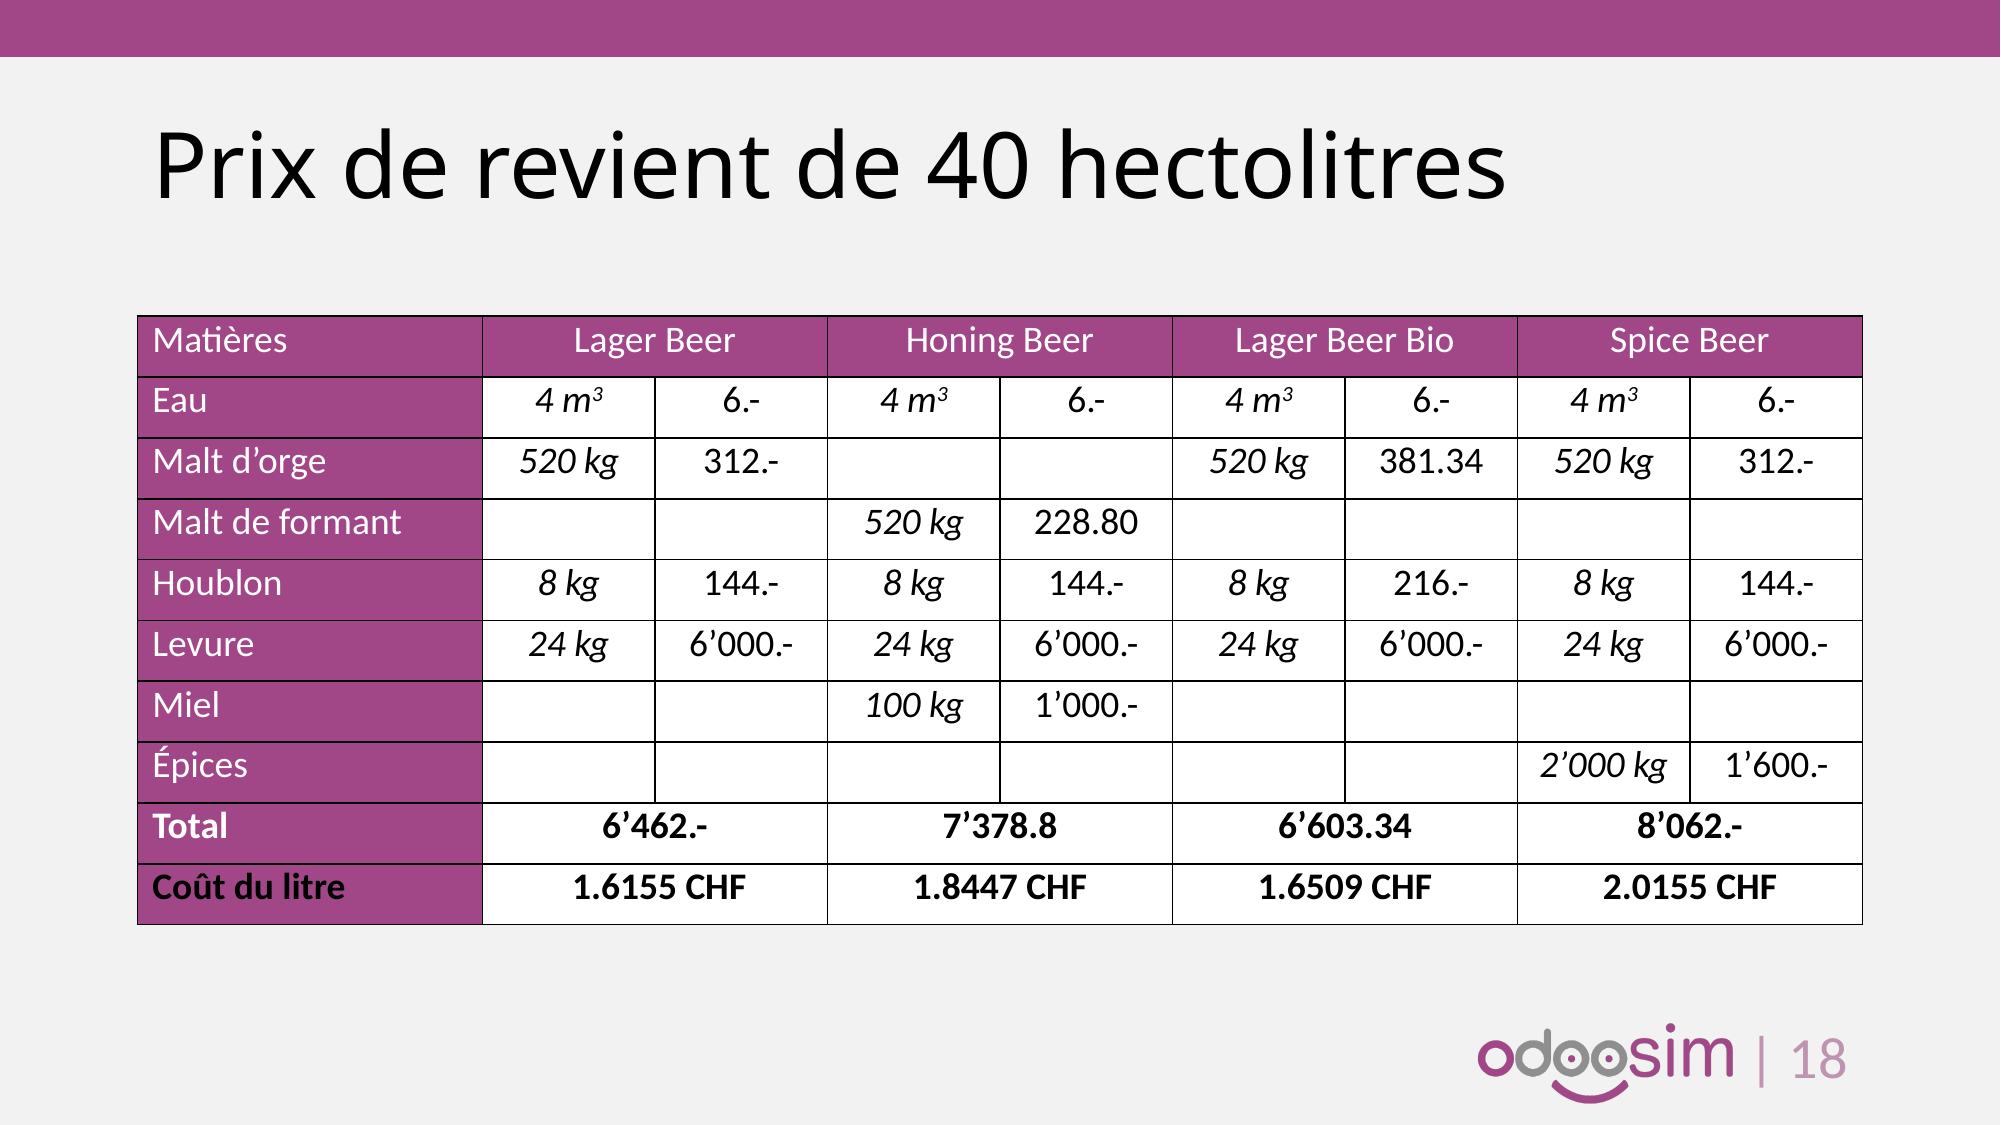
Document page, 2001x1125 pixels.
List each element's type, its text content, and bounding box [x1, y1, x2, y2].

table_cell Coût du litre [138, 865, 482, 924]
table_cell 1.6155 CHF [483, 865, 827, 924]
table_cell 4 m3 [483, 378, 654, 437]
table_cell [1691, 500, 1862, 559]
table_cell 520 kg [828, 500, 999, 559]
table_cell 6.- [1001, 378, 1172, 437]
table_cell 228.80 [1001, 500, 1172, 559]
table_header Lager Beer Bio [1173, 317, 1517, 376]
table_cell 6’000.- [1691, 621, 1862, 680]
slide_number | 17 [1412, 1025, 1863, 1086]
table_cell 144.- [656, 560, 827, 620]
table_cell 8 kg [1173, 560, 1344, 620]
table_cell 144.- [1001, 560, 1172, 620]
table_cell 24 kg [1173, 621, 1344, 680]
table_cell Total [138, 804, 482, 863]
table_header Matières [138, 317, 482, 376]
table_cell 144.- [1691, 560, 1862, 620]
table_header Lager Beer [483, 317, 827, 376]
table_cell 6.- [1346, 378, 1517, 437]
table_cell 381.34 [1346, 439, 1517, 498]
table_cell 4 m3 [1518, 378, 1689, 437]
table_cell 6.- [656, 378, 827, 437]
title Prix de revient de 40 hectolitres [137, 59, 1863, 278]
table_cell [1173, 500, 1344, 559]
table_cell Épices [138, 743, 482, 802]
table_cell 520 kg [1173, 439, 1344, 498]
table_cell 2.0155 CHF [1518, 865, 1862, 924]
table_cell Miel [138, 682, 482, 741]
table_cell 6.- [1691, 378, 1862, 437]
table_cell 6’000.- [1346, 621, 1517, 680]
table_cell 312.- [1691, 439, 1862, 498]
table_cell [828, 439, 999, 498]
table_cell 4 m3 [1173, 378, 1344, 437]
table_cell 8’062.- [1518, 804, 1862, 863]
table_cell [483, 682, 654, 741]
table_cell [1173, 743, 1344, 802]
table_cell 1’000.- [1001, 682, 1172, 741]
table_cell 4 m3 [828, 378, 999, 437]
table_cell [1518, 682, 1689, 741]
table_cell Levure [138, 621, 482, 680]
table_cell [656, 743, 827, 802]
table_cell 520 kg [1518, 439, 1689, 498]
table_cell 312.- [656, 439, 827, 498]
table_cell 2’000 kg [1518, 743, 1689, 802]
table_cell Eau [138, 378, 482, 437]
table_cell [1346, 500, 1517, 559]
table_cell 1.8447 CHF [828, 865, 1172, 924]
table_cell [1001, 743, 1172, 802]
table_cell [1346, 682, 1517, 741]
table_header Honing Beer [828, 317, 1172, 376]
table_cell 100 kg [828, 682, 999, 741]
table_header Spice Beer [1518, 317, 1862, 376]
table_cell [656, 682, 827, 741]
table_cell Malt de formant [138, 500, 482, 559]
table_cell 6’462.- [483, 804, 827, 863]
table_cell Malt d’orge [138, 439, 482, 498]
table_cell 216.- [1346, 560, 1517, 620]
table_cell 24 kg [483, 621, 654, 680]
table_cell [1173, 682, 1344, 741]
table_cell Houblon [138, 560, 482, 620]
table_cell [1346, 743, 1517, 802]
table_cell 1’600.- [1691, 743, 1862, 802]
table_cell [483, 500, 654, 559]
picture [1458, 1020, 1753, 1025]
table_cell [1001, 439, 1172, 498]
table_cell [1518, 500, 1689, 559]
table_cell [828, 743, 999, 802]
table_cell 8 kg [1518, 560, 1689, 620]
table_cell [656, 500, 827, 559]
table_cell 8 kg [828, 560, 999, 620]
table_cell [1691, 682, 1862, 741]
table_cell 8 kg [483, 560, 654, 620]
table_cell 520 kg [483, 439, 654, 498]
table_cell 1.6509 CHF [1173, 865, 1517, 924]
table_cell 24 kg [828, 621, 999, 680]
picture [1458, 1086, 1753, 1106]
table_cell 7’378.8 [828, 804, 1172, 863]
table_cell 6’000.- [1001, 621, 1172, 680]
table_cell [483, 743, 654, 802]
table_cell 6’000.- [656, 621, 827, 680]
table_cell 24 kg [1518, 621, 1689, 680]
table_cell 6’603.34 [1173, 804, 1517, 863]
